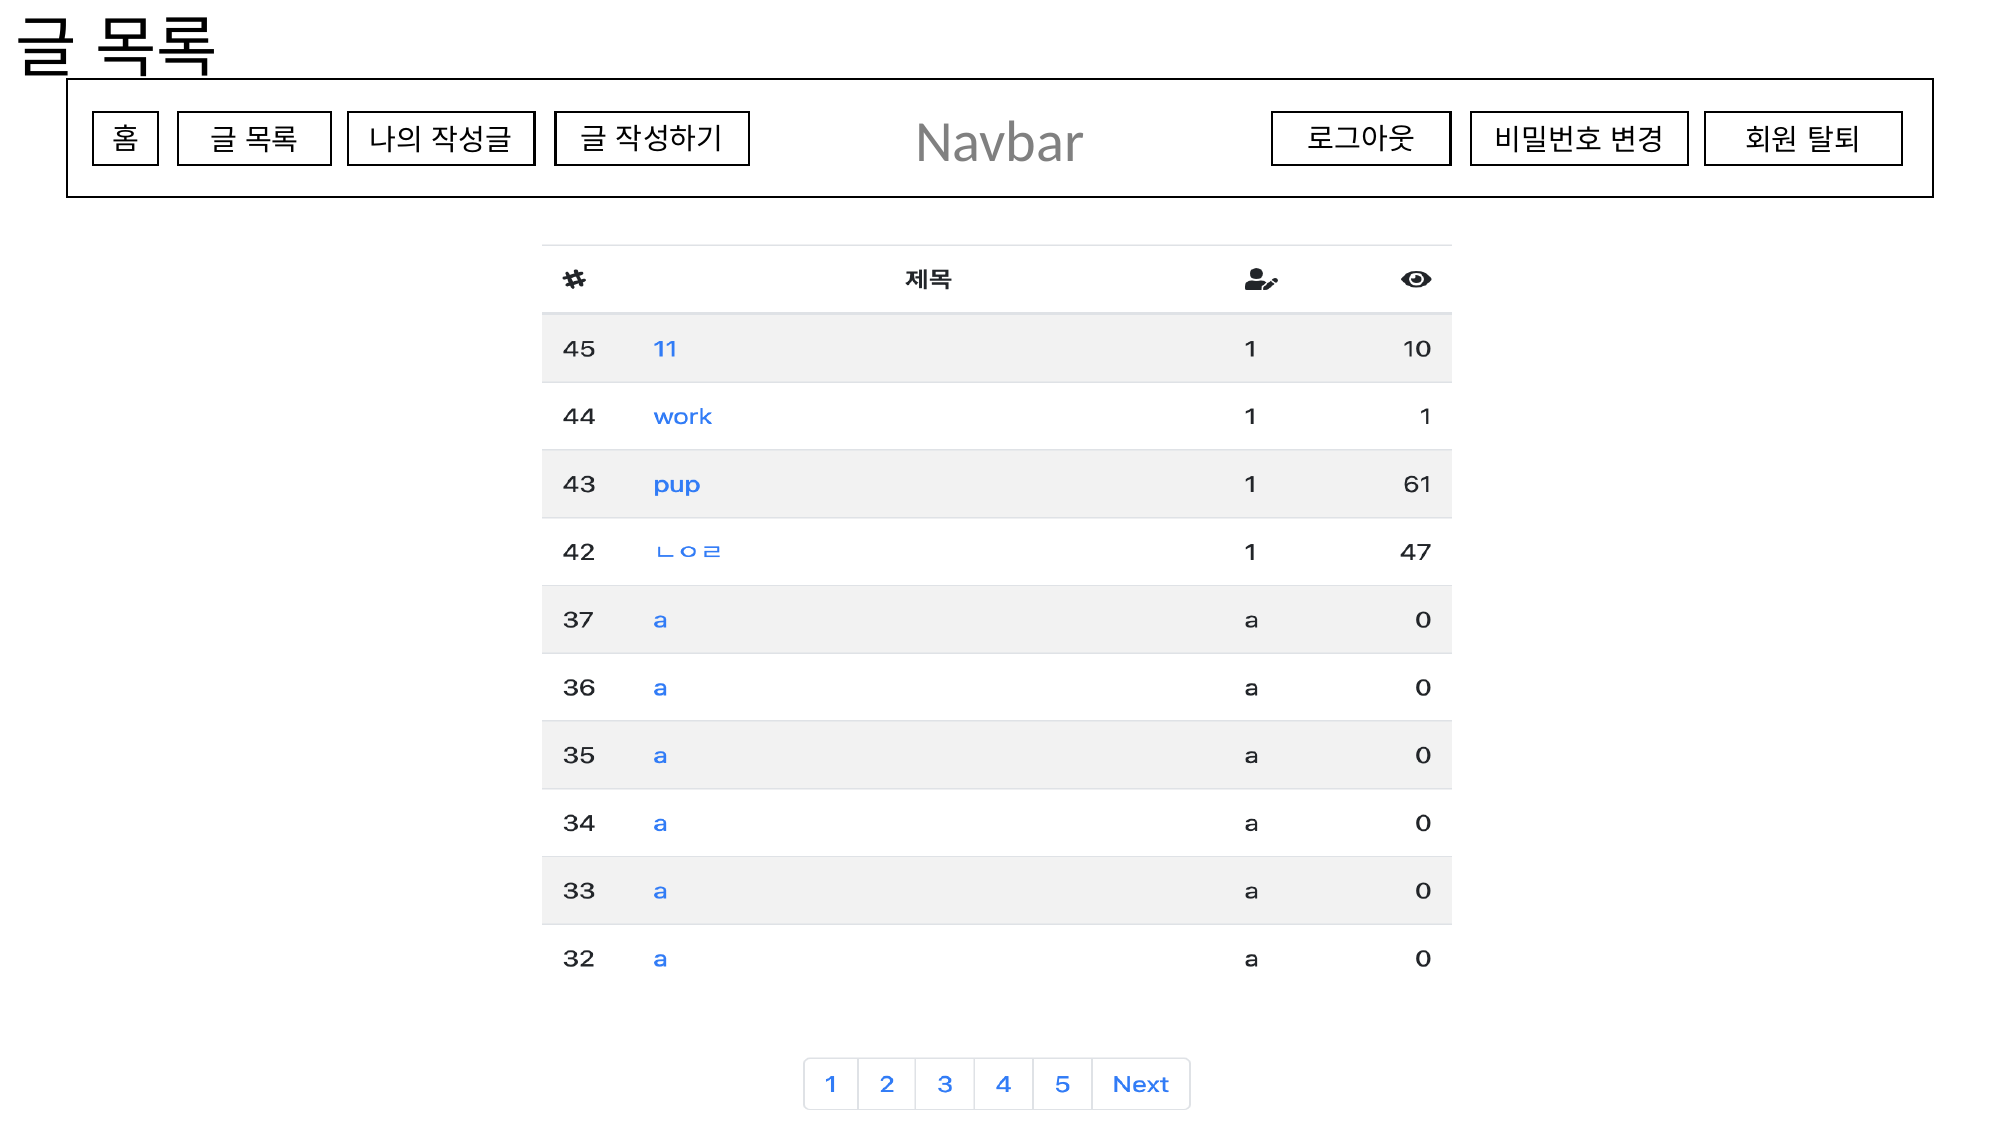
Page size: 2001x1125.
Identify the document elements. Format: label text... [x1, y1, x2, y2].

picture [520, 229, 1480, 1114]
title 글 목록 [0, 0, 1725, 159]
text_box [67, 78, 1933, 198]
